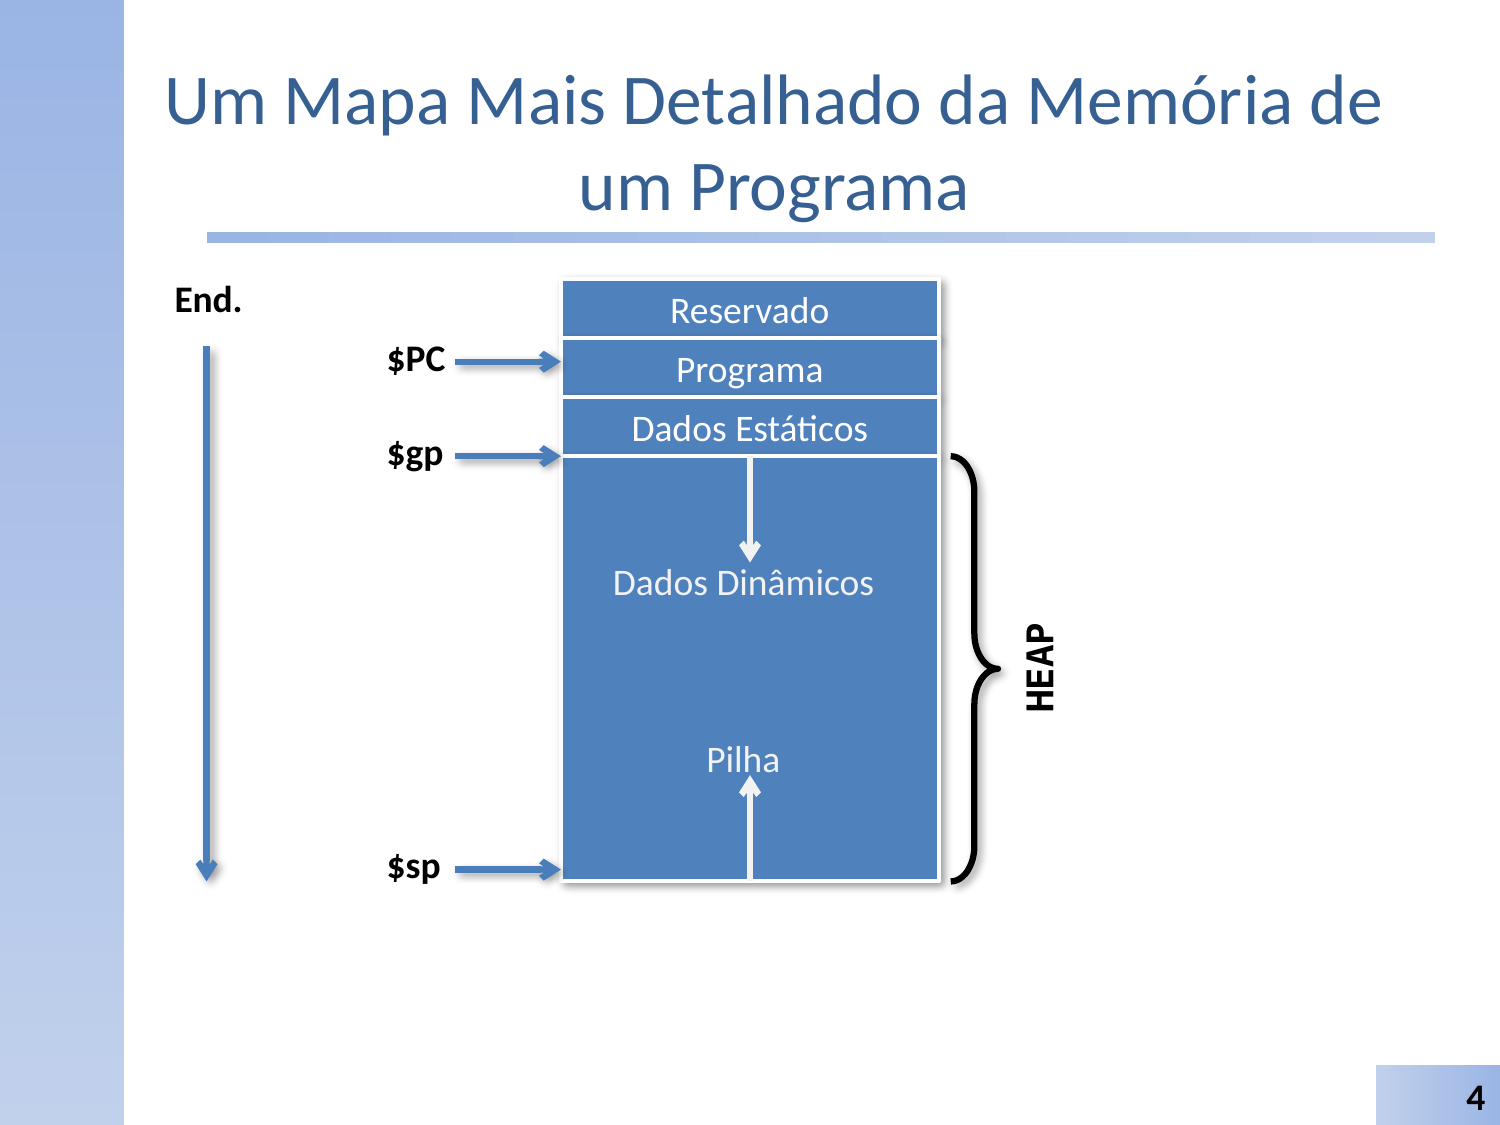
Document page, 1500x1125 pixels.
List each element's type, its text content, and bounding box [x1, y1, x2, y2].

text_box [950, 455, 999, 883]
text_box [559, 454, 941, 883]
text_box HEAP [1008, 607, 1069, 728]
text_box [159, 266, 259, 882]
text_box Dados Dinâmicos [598, 550, 890, 611]
text_box Reservado [559, 277, 941, 336]
text_box $PC [371, 326, 472, 386]
title Um Mapa Mais Detalhado da Memória de um Programa [123, 45, 1425, 233]
text_box Programa [559, 336, 941, 395]
text_box Pilha [691, 727, 796, 788]
text_box $sp [371, 834, 472, 894]
text_box $gp [371, 420, 472, 481]
slide_number 4 [1376, 1065, 1500, 1125]
text_box Dados Estáticos [559, 395, 941, 453]
